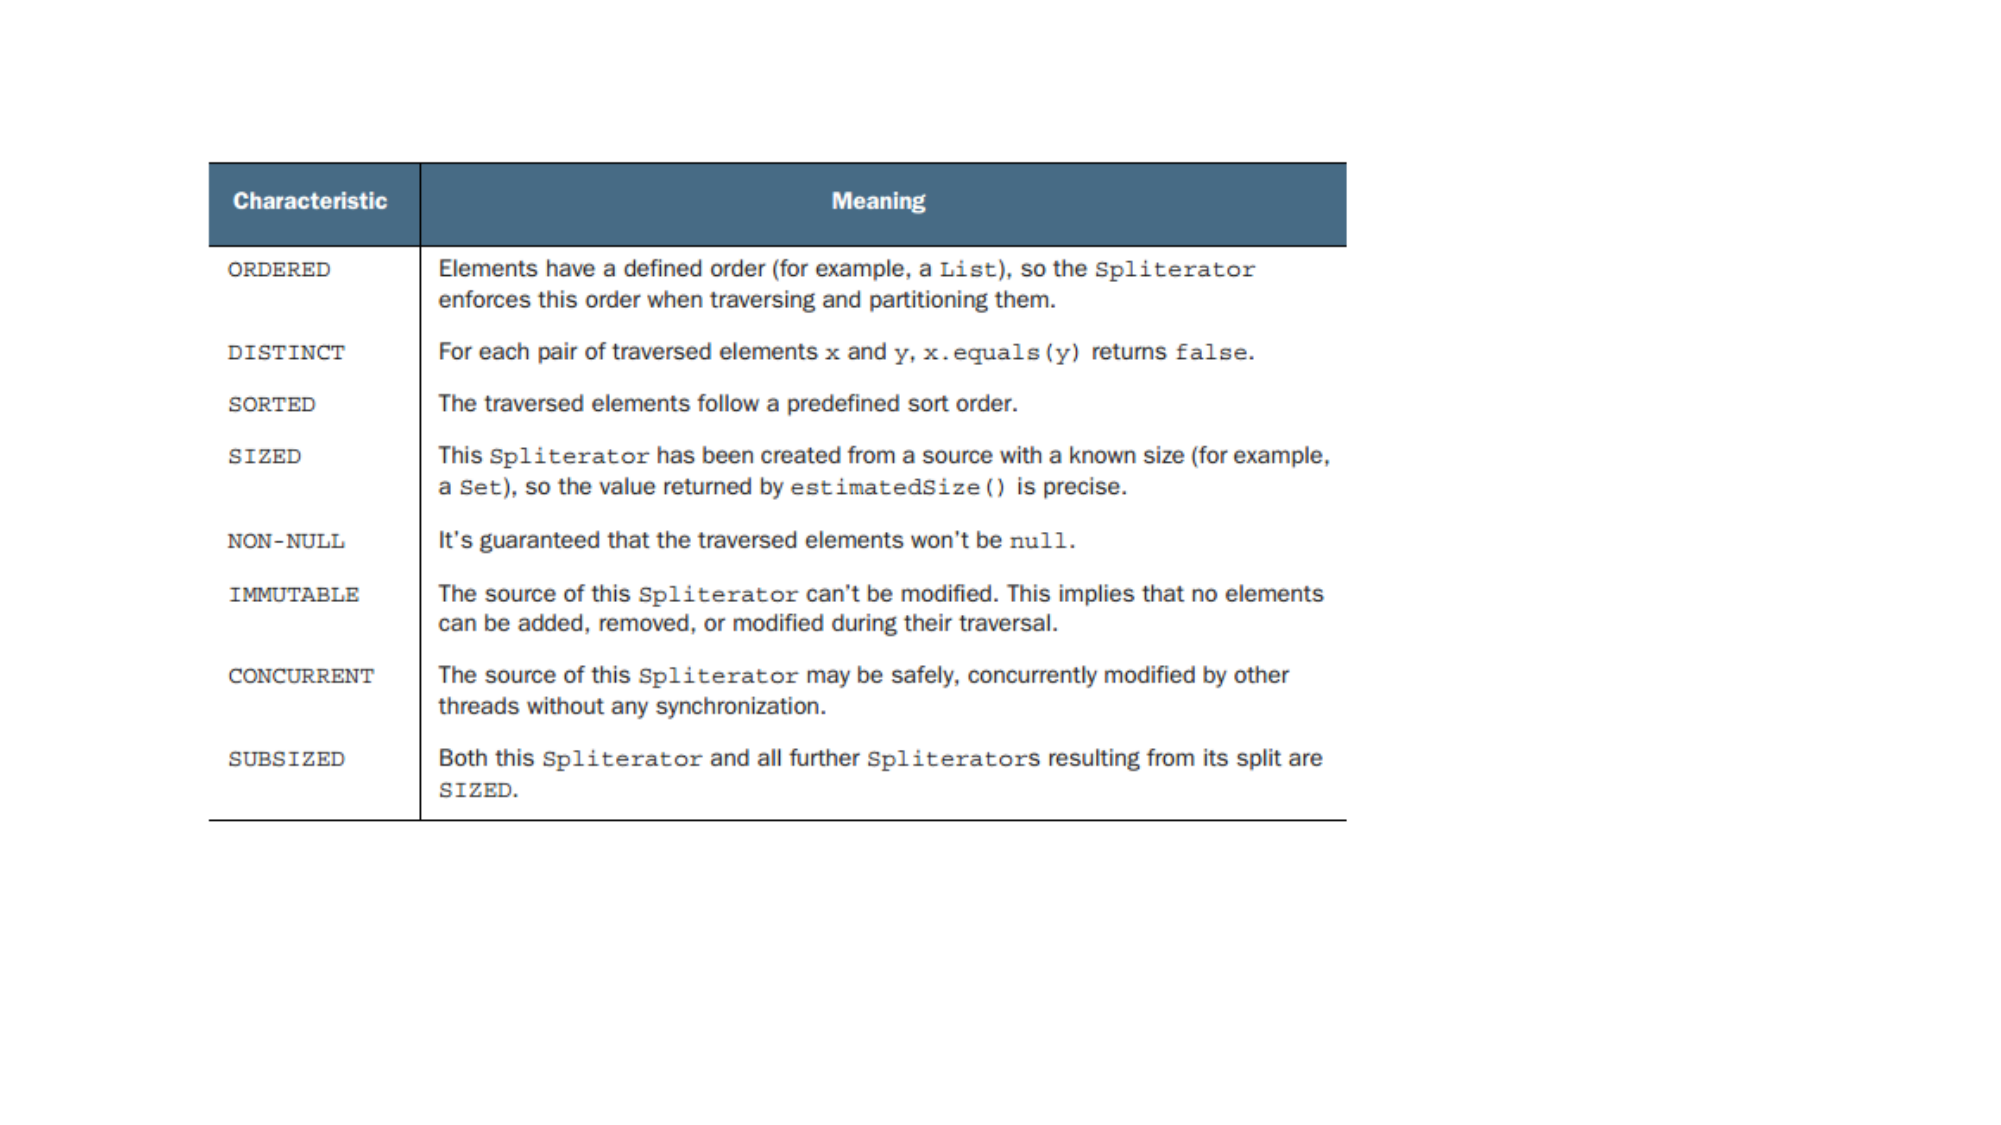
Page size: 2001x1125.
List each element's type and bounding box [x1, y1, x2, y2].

picture [191, 147, 1404, 851]
